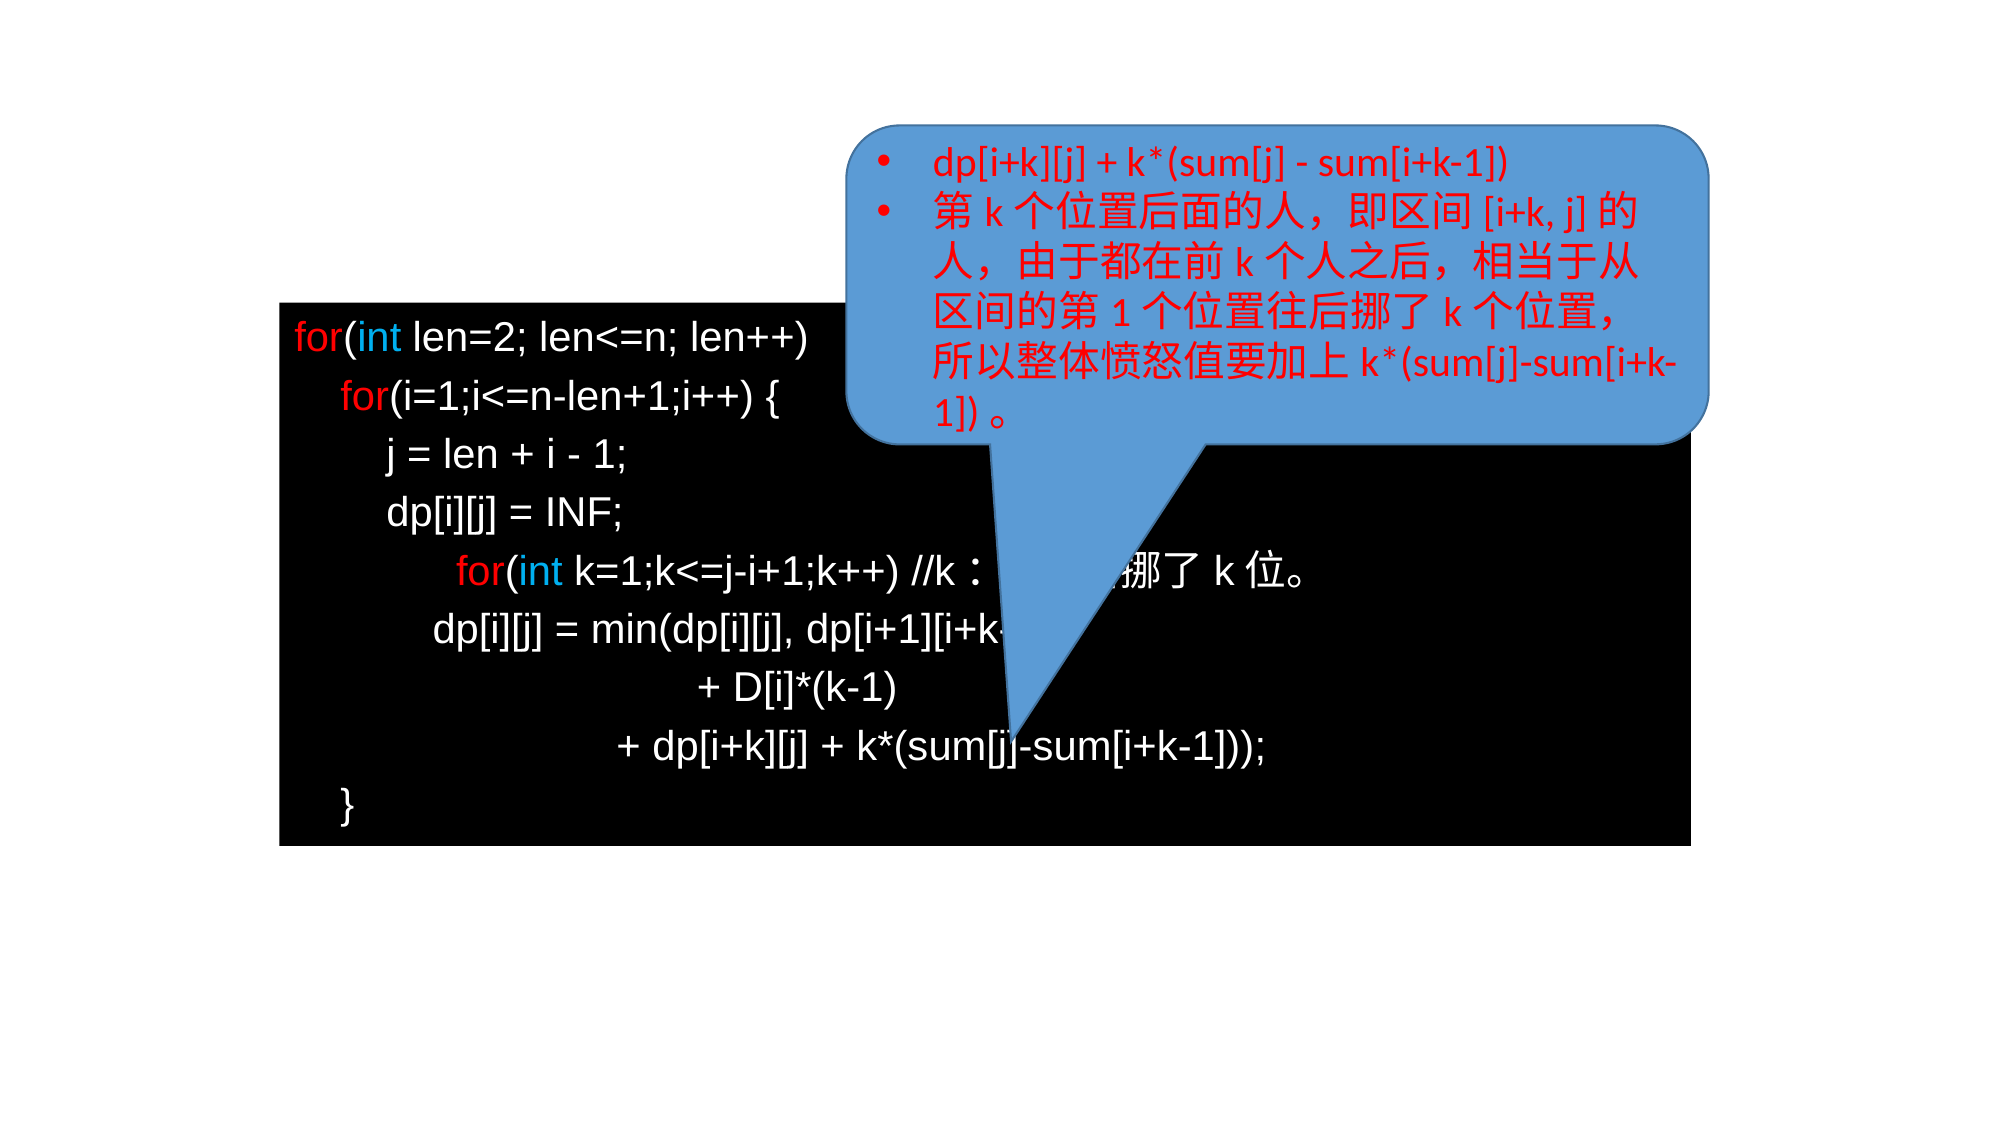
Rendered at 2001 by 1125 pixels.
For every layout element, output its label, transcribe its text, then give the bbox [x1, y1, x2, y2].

text_box for(int len=2; len<=n; len++) for(i=1;i<=n-len+1;i++) { j = len + i - 1; dp[i][j] = INF; for(int k=1;k<=j-i+1;k++) //k：i往后挪了k位。 dp[i][j] = min(dp[i][j], dp[i+1][i+k-1] + D[i]*(k-1) + dp[i+k][j] + k*(sum[j]-sum[i+k-1])); } [279, 302, 1691, 846]
text_box dp[i+k][j] + k*(sum[j] - sum[i+k-1]) 第k个位置后面的人，即区间[i+k, j]的人，由于都在前k个人之后，相当于从区间的第1个位置往后挪了k个位置，所以整体愤怒值要加上k*(sum[j]-sum[i+k-1])。 [845, 124, 1710, 745]
